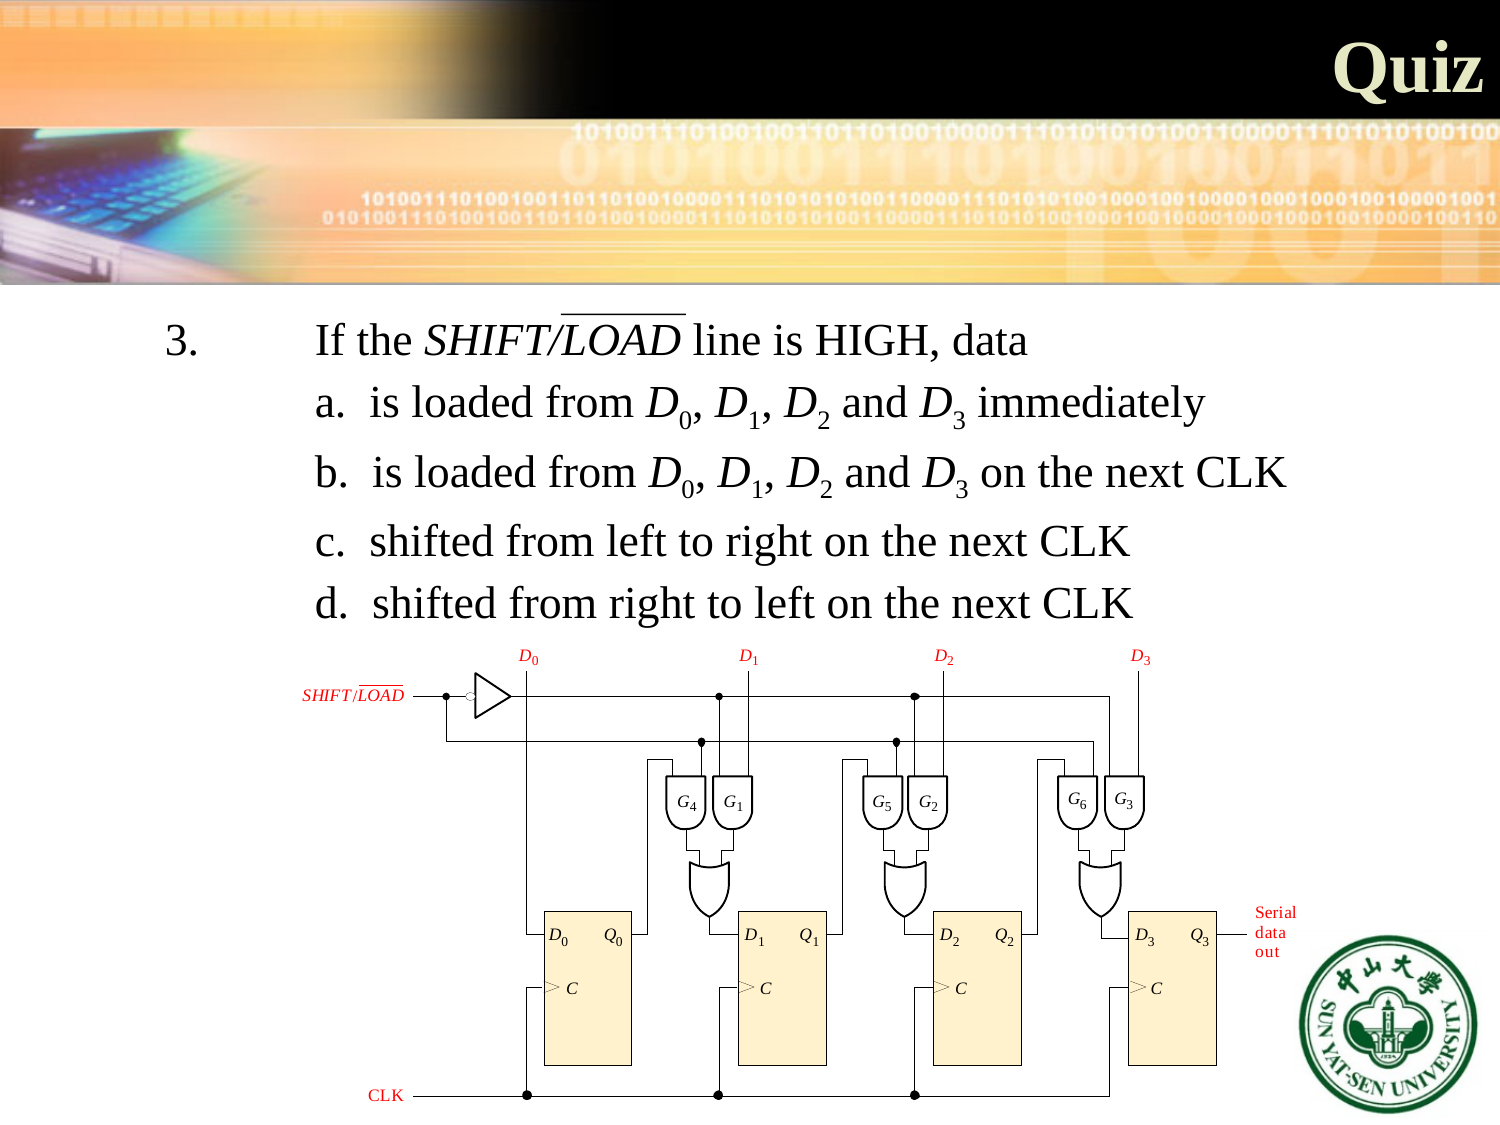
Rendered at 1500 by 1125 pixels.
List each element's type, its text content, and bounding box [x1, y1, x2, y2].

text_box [299, 647, 1301, 1107]
text_box Quiz [212, 0, 1500, 126]
picture [1293, 930, 1489, 1118]
picture [0, 0, 1500, 285]
text_box 3. If the SHIFT/LOAD line is HIGH, data a. is loaded from D0, D1, D2 and D3 immediately b. is loaded from D0, D1, D2 and D3 on the next CLK c. shifted from left to right on the next CLK d. shifted from right to left on the next CLK [150, 302, 1375, 635]
